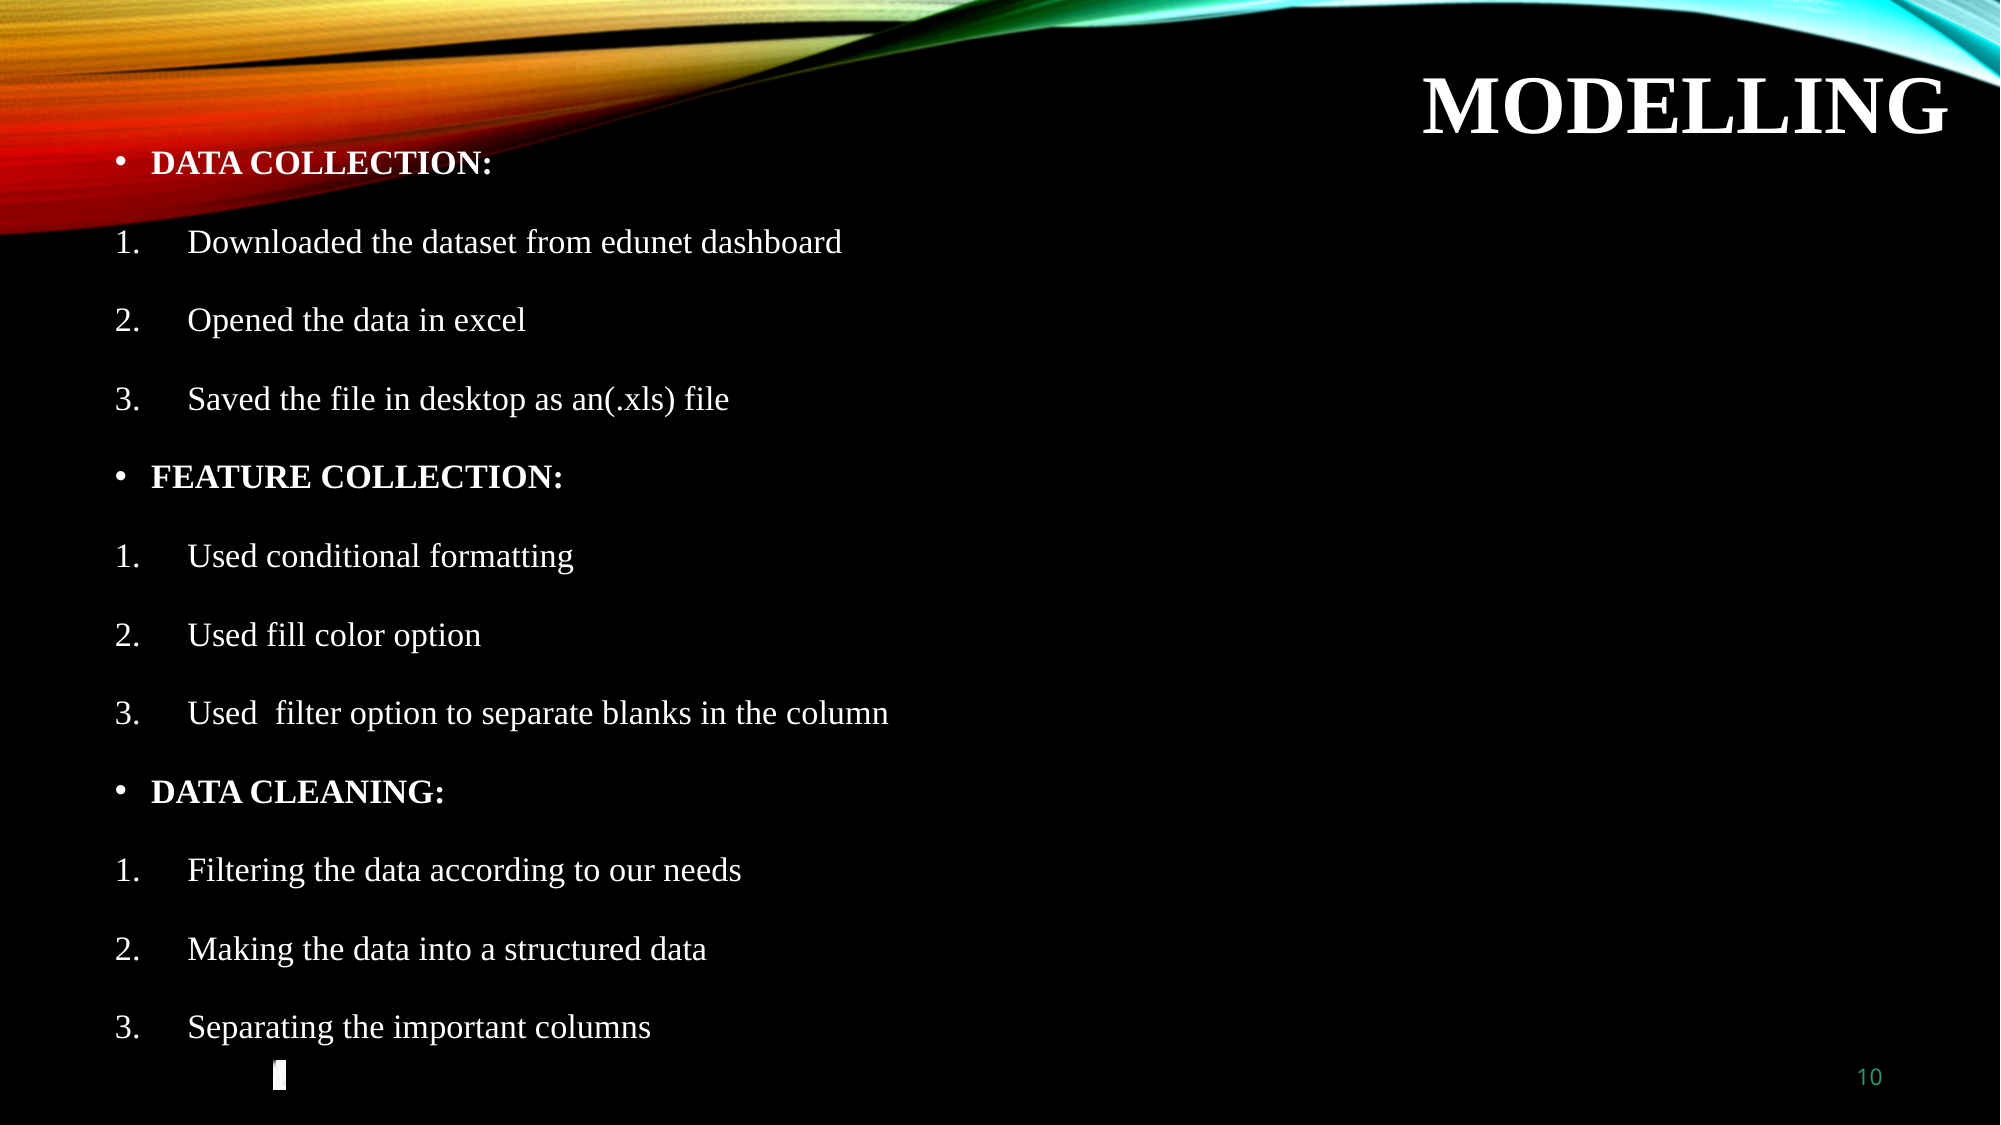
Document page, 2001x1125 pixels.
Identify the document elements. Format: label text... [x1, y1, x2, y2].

picture [273, 1060, 287, 1091]
list DATA COLLECTION: Downloaded the dataset from edunet dashboard Opened the data in excel Saved the file in desktop as an(.xls) file FEATURE COLLECTION: Used conditional formatting Used fill color option Used filter option to separate blanks in the column DATA CLEANING: Filtering the data according to our needs Making the data into a structured data Separating the important columns [99, 112, 1900, 1061]
text_box MODELLING [121, 47, 1950, 150]
text_box 10 [1849, 1061, 1888, 1095]
picture [0, 0, 2000, 237]
